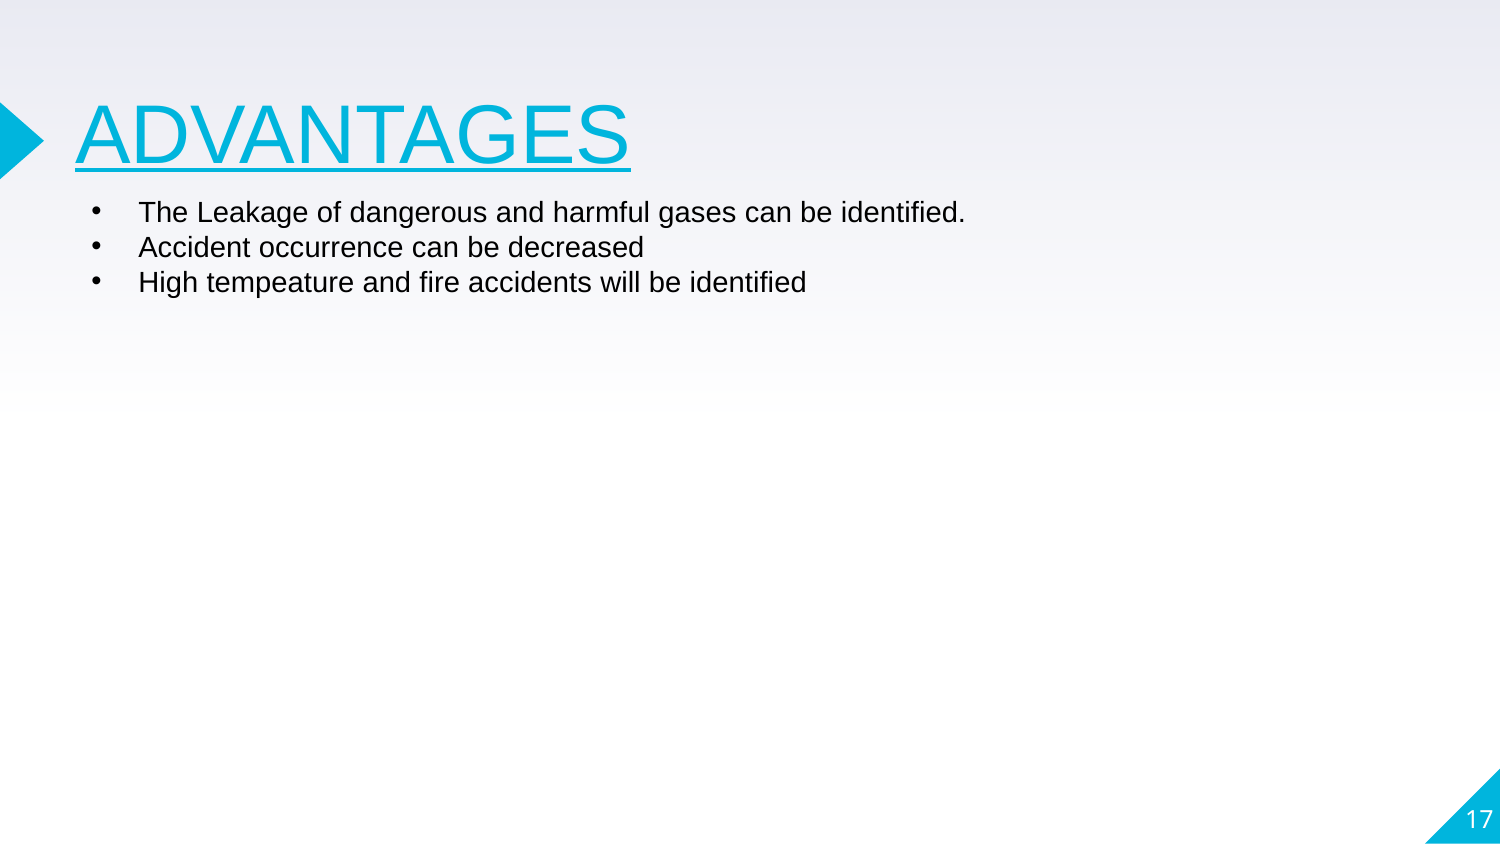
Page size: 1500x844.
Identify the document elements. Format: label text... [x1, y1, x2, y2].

slide_number 17 [1418, 760, 1494, 838]
title ADVANTAGES [75, 99, 1001, 174]
text_box The Leakage of dangerous and harmful gases can be identified. Accident occurrence can be decreased High tempeature and fire accidents will be identified [76, 185, 1125, 306]
